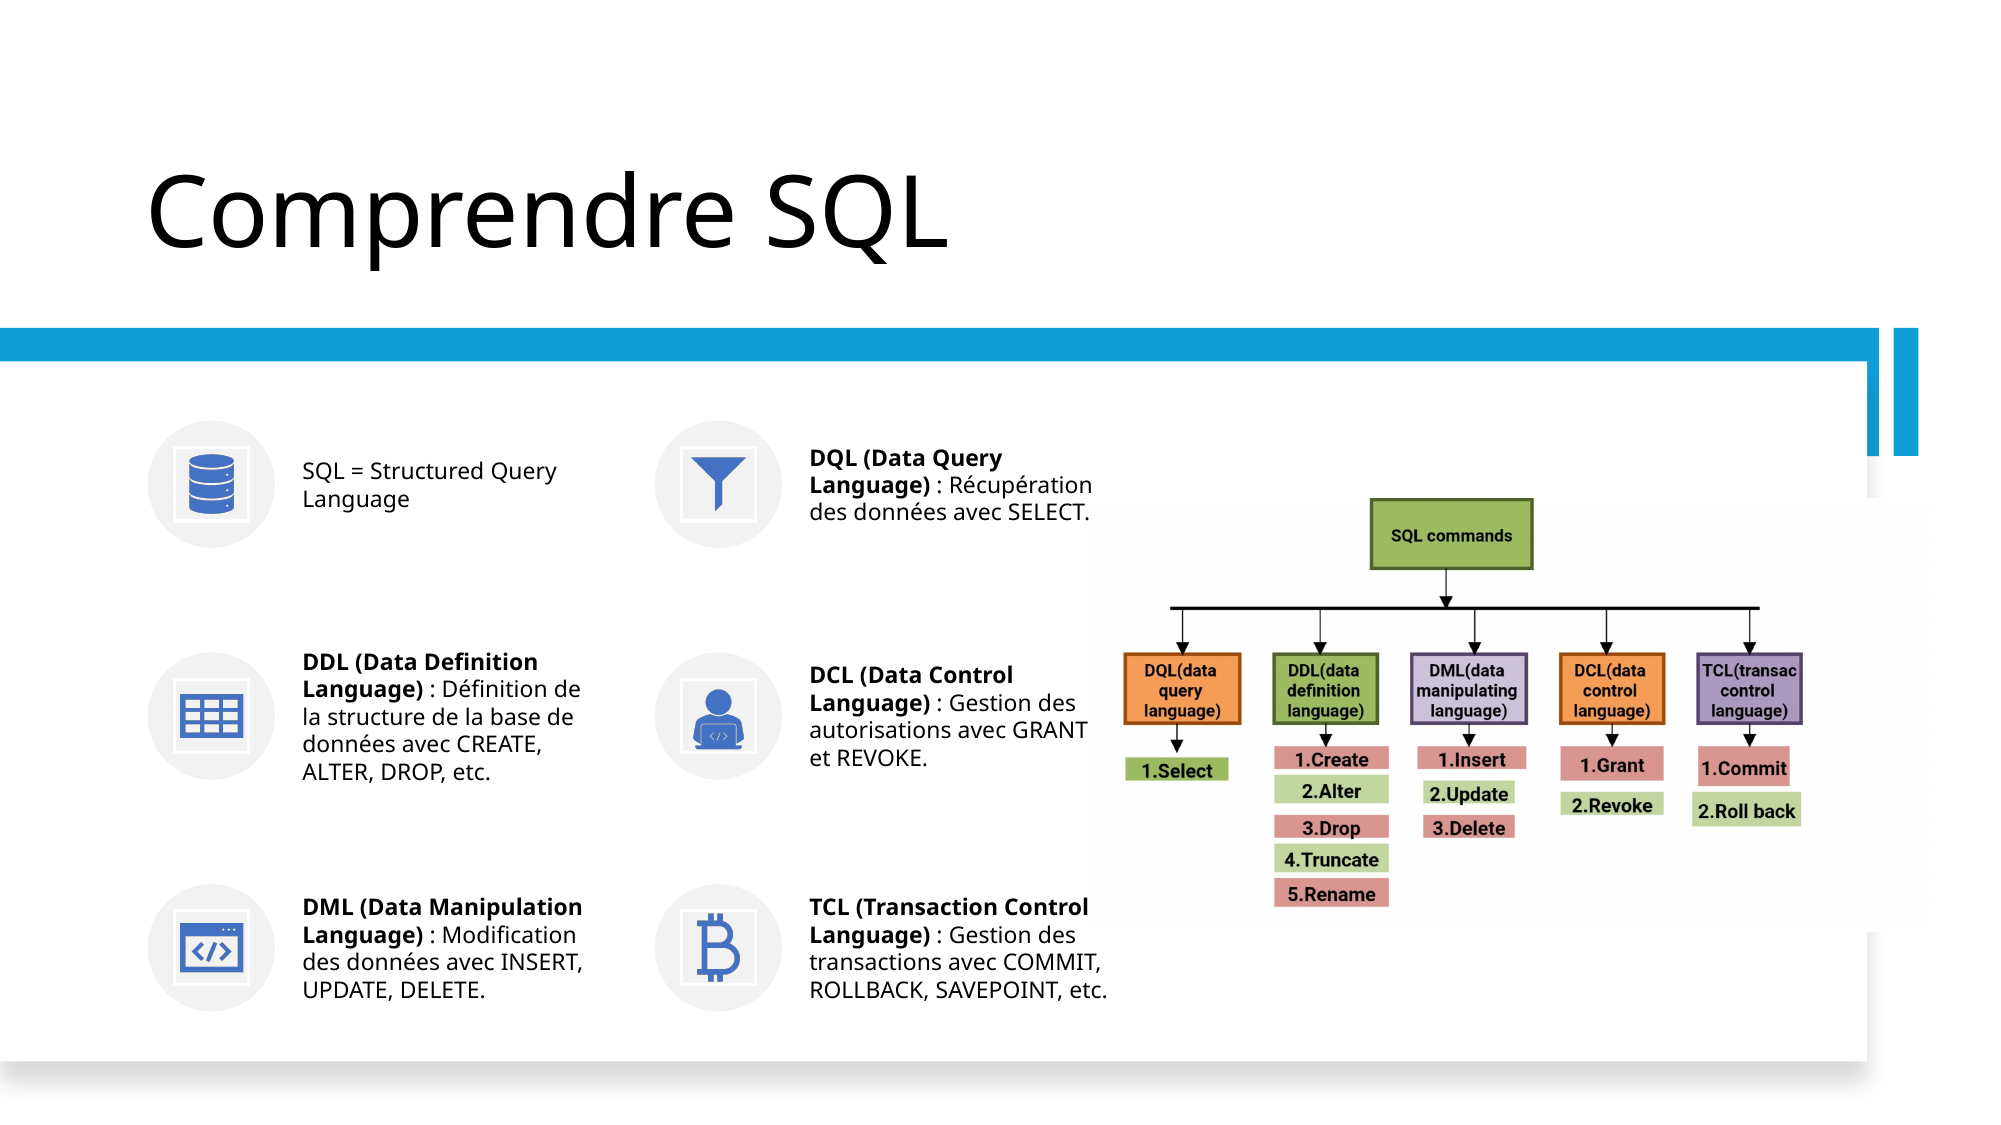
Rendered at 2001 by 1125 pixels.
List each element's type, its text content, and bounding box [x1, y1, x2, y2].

text_box [173, 909, 250, 986]
text_box DML (Data Manipulation Language) : Modification des données avec INSERT, UPDATE, DELETE. [302, 884, 603, 1012]
text_box [654, 420, 783, 548]
text_box [680, 446, 757, 523]
text_box [1892, 326, 1920, 458]
text_box DQL (Data Query Language) : Récupération des données avec SELECT. [809, 420, 1110, 548]
text_box [654, 884, 783, 1012]
text_box [147, 884, 276, 1012]
text_box [173, 678, 250, 754]
text_box [680, 678, 757, 754]
title Comprendre SQL [130, 63, 1782, 277]
text_box [0, 360, 1869, 1063]
text_box [147, 420, 276, 548]
text_box [654, 652, 783, 780]
text_box [0, 326, 1880, 458]
text_box [680, 909, 757, 986]
text_box [173, 446, 250, 523]
picture [1088, 497, 1935, 932]
text_box DDL (Data Definition Language) : Définition de la structure de la base de données avec CREATE, ALTER, DROP, etc. [302, 652, 603, 780]
text_box [147, 652, 276, 780]
text_box SQL = Structured Query Language [302, 420, 603, 548]
text_box DCL (Data Control Language) : Gestion des autorisations avec GRANT et REVOKE. [809, 652, 1088, 780]
text_box TCL (Transaction Control Language) : Gestion des transactions avec COMMIT, ROLLBACK, SAVEPOINT, etc. [809, 884, 1110, 1012]
text_box [0, 0, 2000, 1125]
